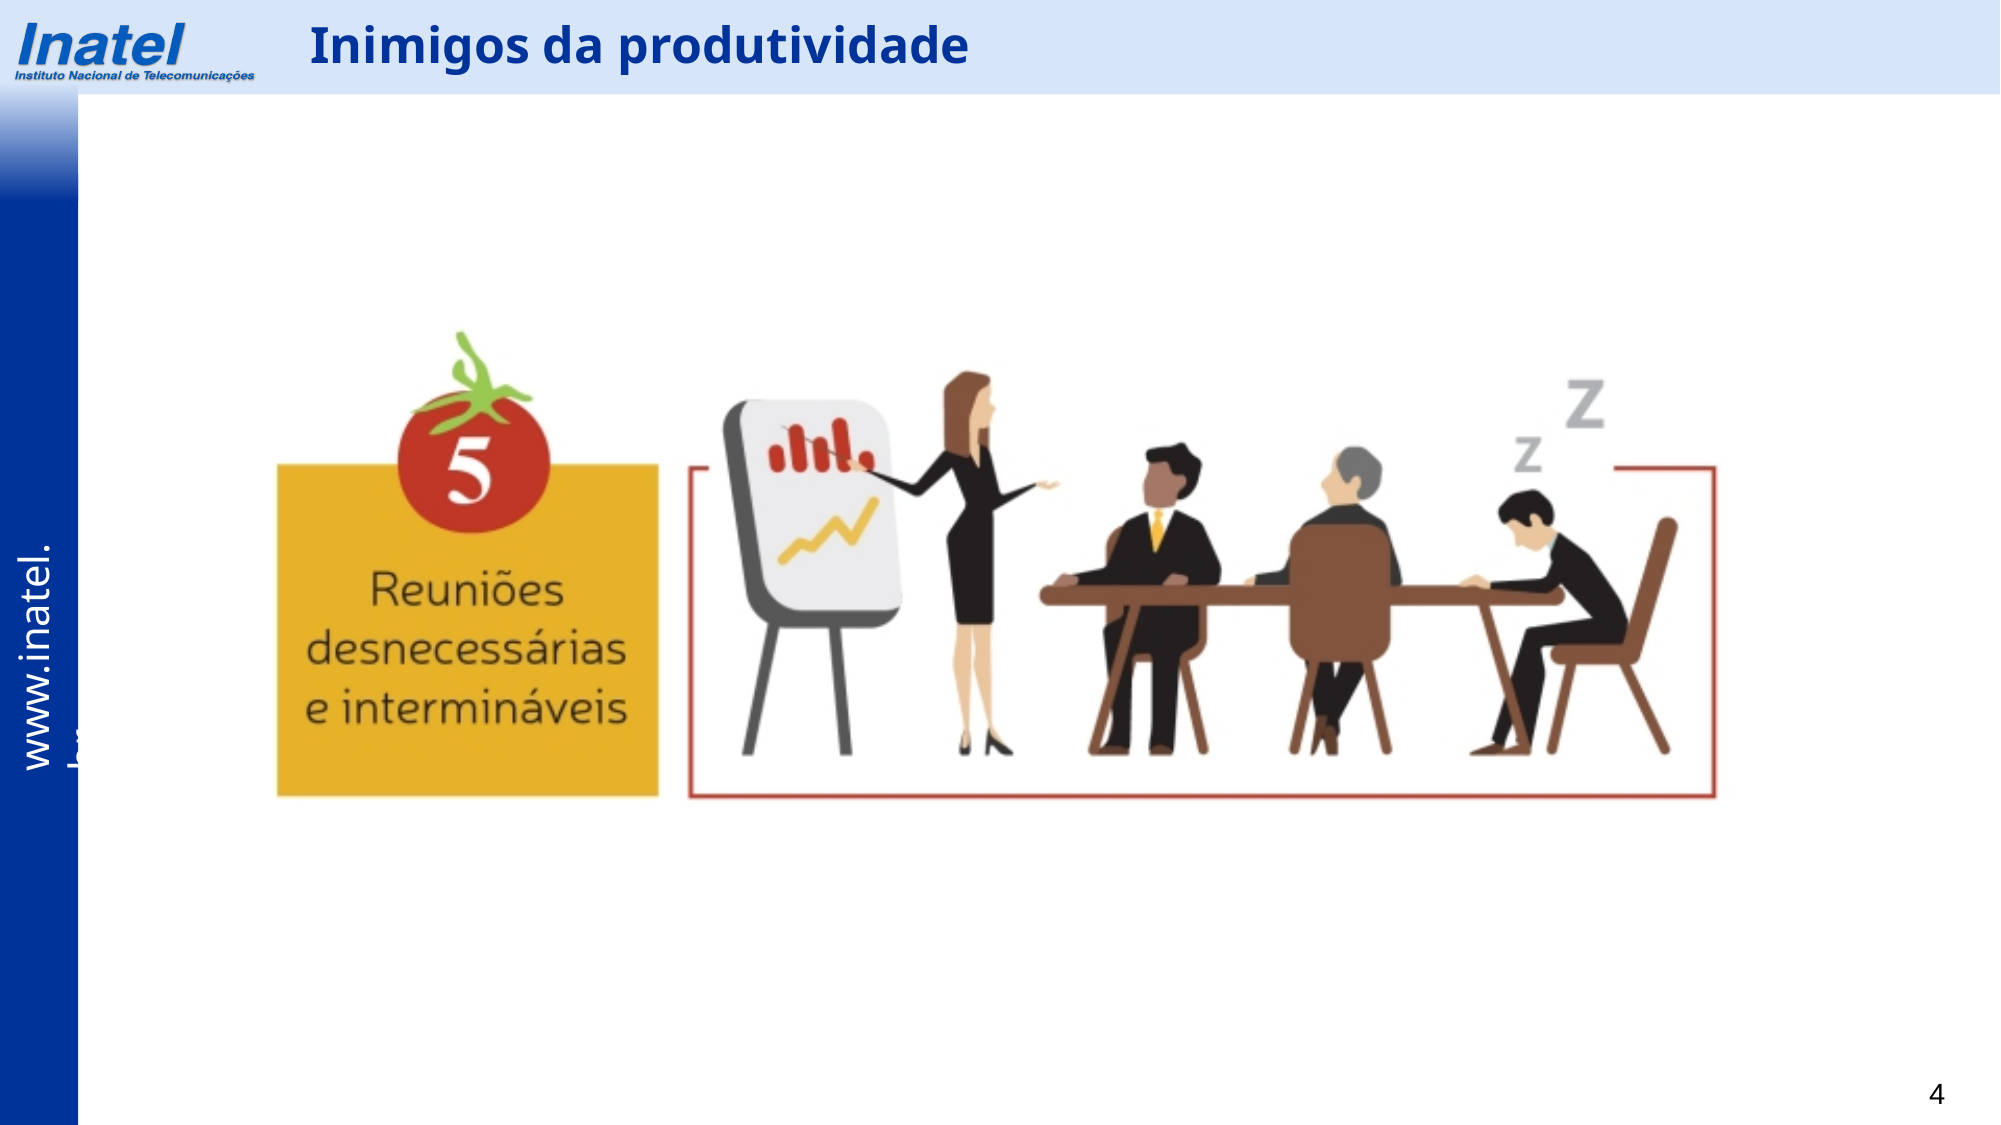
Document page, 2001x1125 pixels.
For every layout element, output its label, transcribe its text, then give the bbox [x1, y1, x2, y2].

picture [261, 314, 1739, 811]
text_box Inimigos da produtividade [295, 0, 2000, 96]
picture [12, 20, 258, 85]
